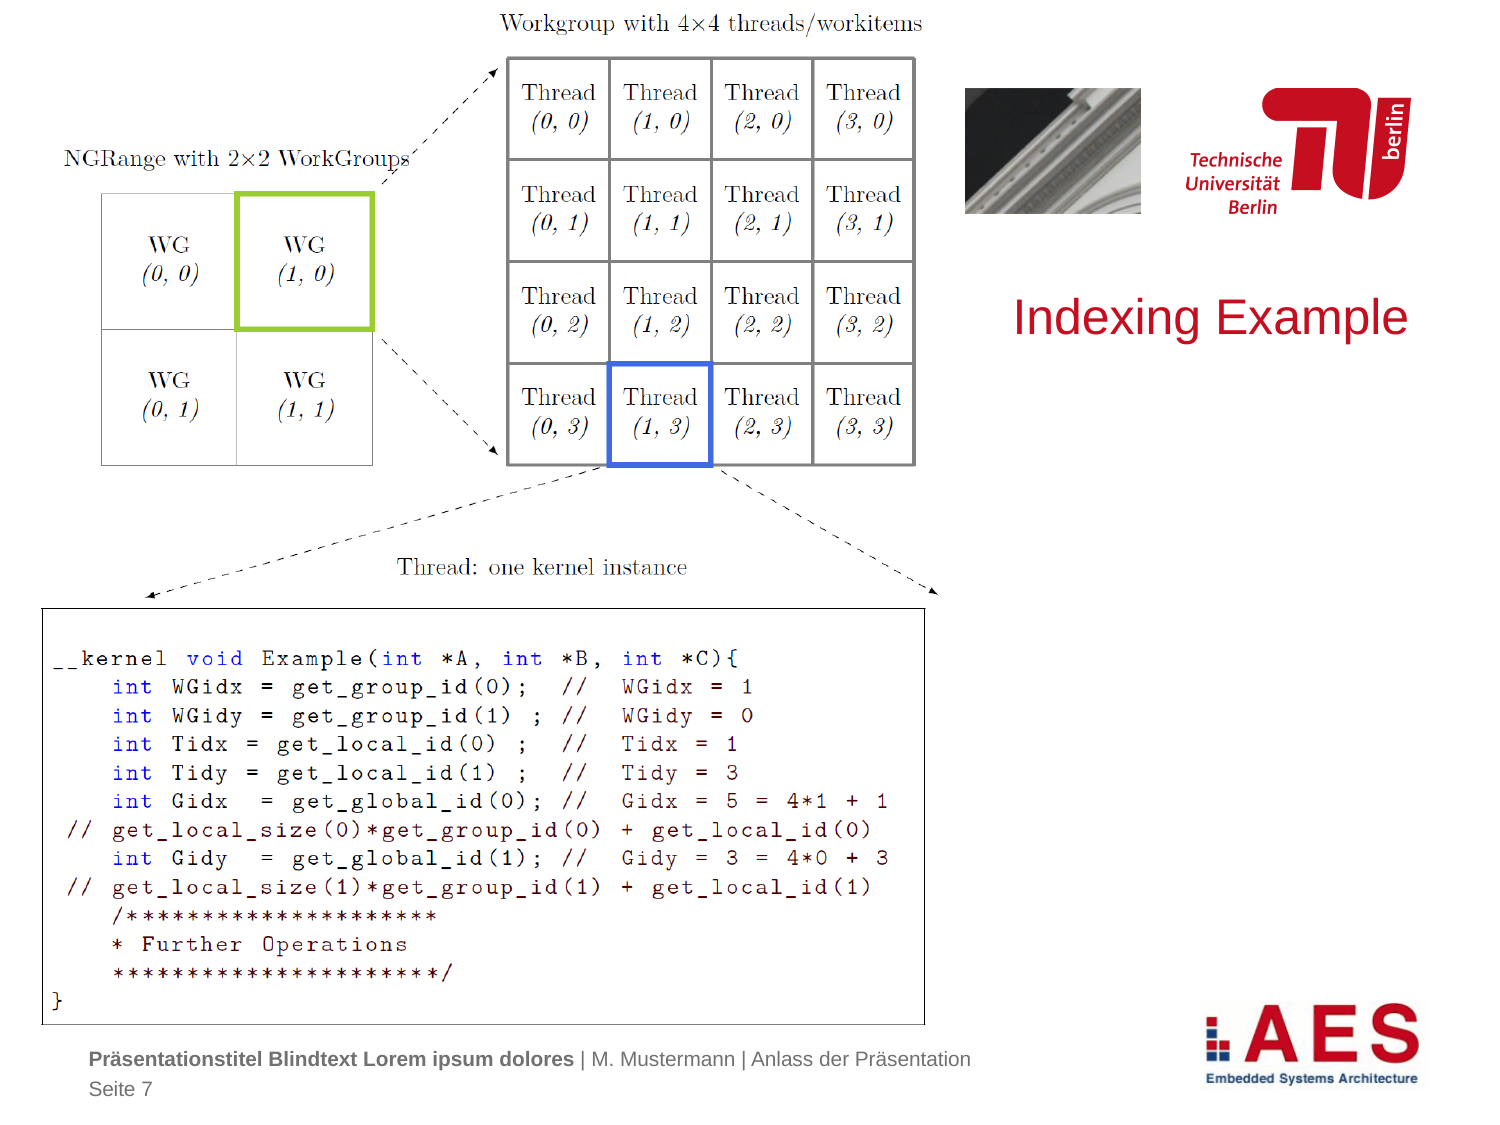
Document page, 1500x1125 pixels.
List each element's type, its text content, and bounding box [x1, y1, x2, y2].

slide_number Seite 7 [88, 1075, 1176, 1101]
title Indexing Example [968, 281, 1411, 345]
picture [0, 0, 1141, 1043]
picture [1186, 88, 1411, 214]
picture [1198, 999, 1428, 1090]
footer Präsentationstitel Blindtext Lorem ipsum dolores | M. Mustermann | Anlass der Präsentation [88, 1045, 1176, 1071]
